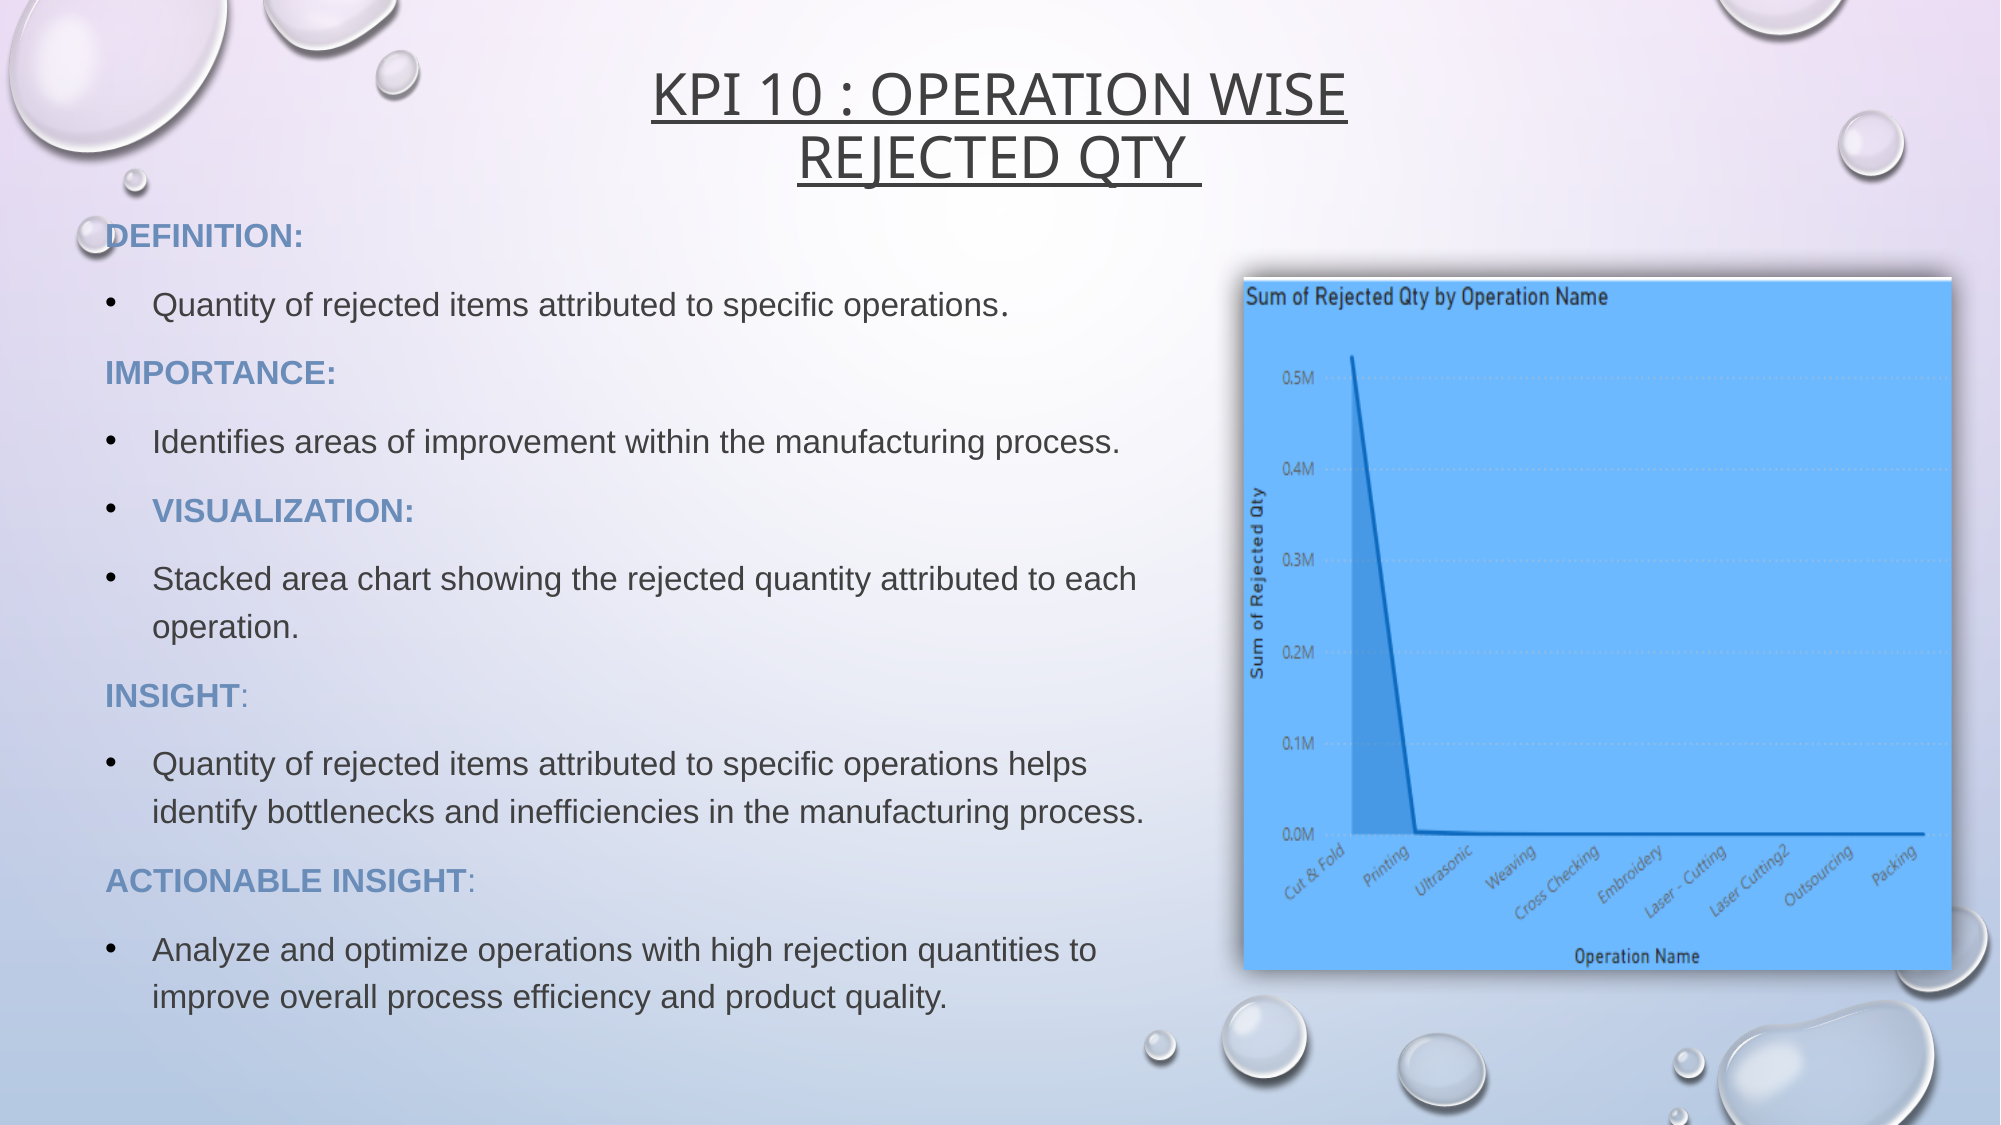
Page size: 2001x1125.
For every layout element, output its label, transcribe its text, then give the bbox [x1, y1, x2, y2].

picture [0, 0, 2000, 1125]
title KPI 10 : Operation Wise Rejected Qty [513, 43, 1487, 199]
list Definition: Quantity of rejected items attributed to specific operations. Importance: Identifies areas of improvement within the manufacturing process. Visualization: Stacked area chart showing the rejected quantity attributed to each operation. Insight: Quantity of rejected items attributed to specific operations helps identify bottlenecks and inefficiencies in the manufacturing process. Actionable Insight: Analyze and optimize operations with high rejection quantities to improve overall process efficiency and product quality. [90, 198, 1200, 1060]
